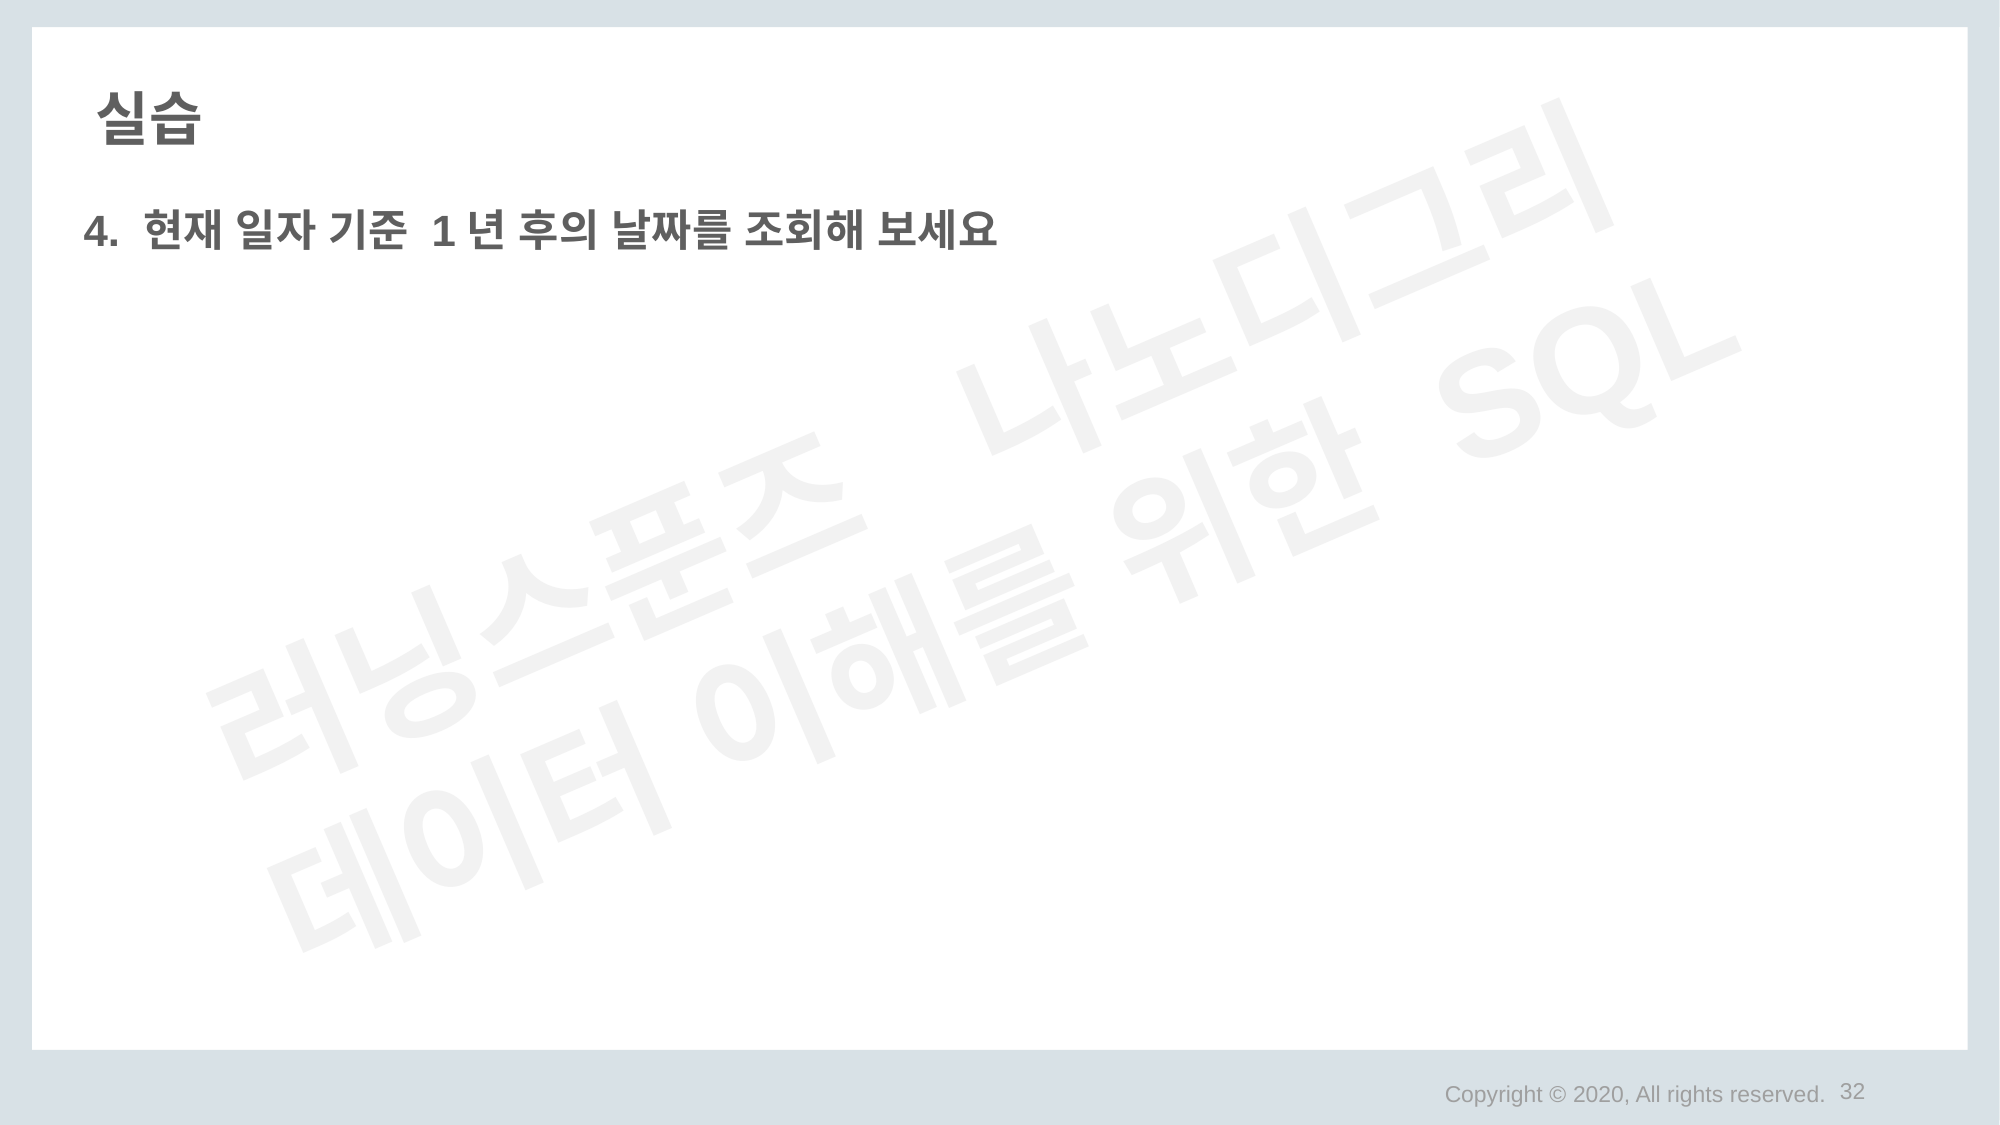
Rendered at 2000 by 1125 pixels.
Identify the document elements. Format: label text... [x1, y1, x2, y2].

text_box 4. 현재 일자 기준 1년 후의 날짜를 조회해 보세요 [81, 199, 1877, 275]
title 실습 [81, 75, 1877, 170]
